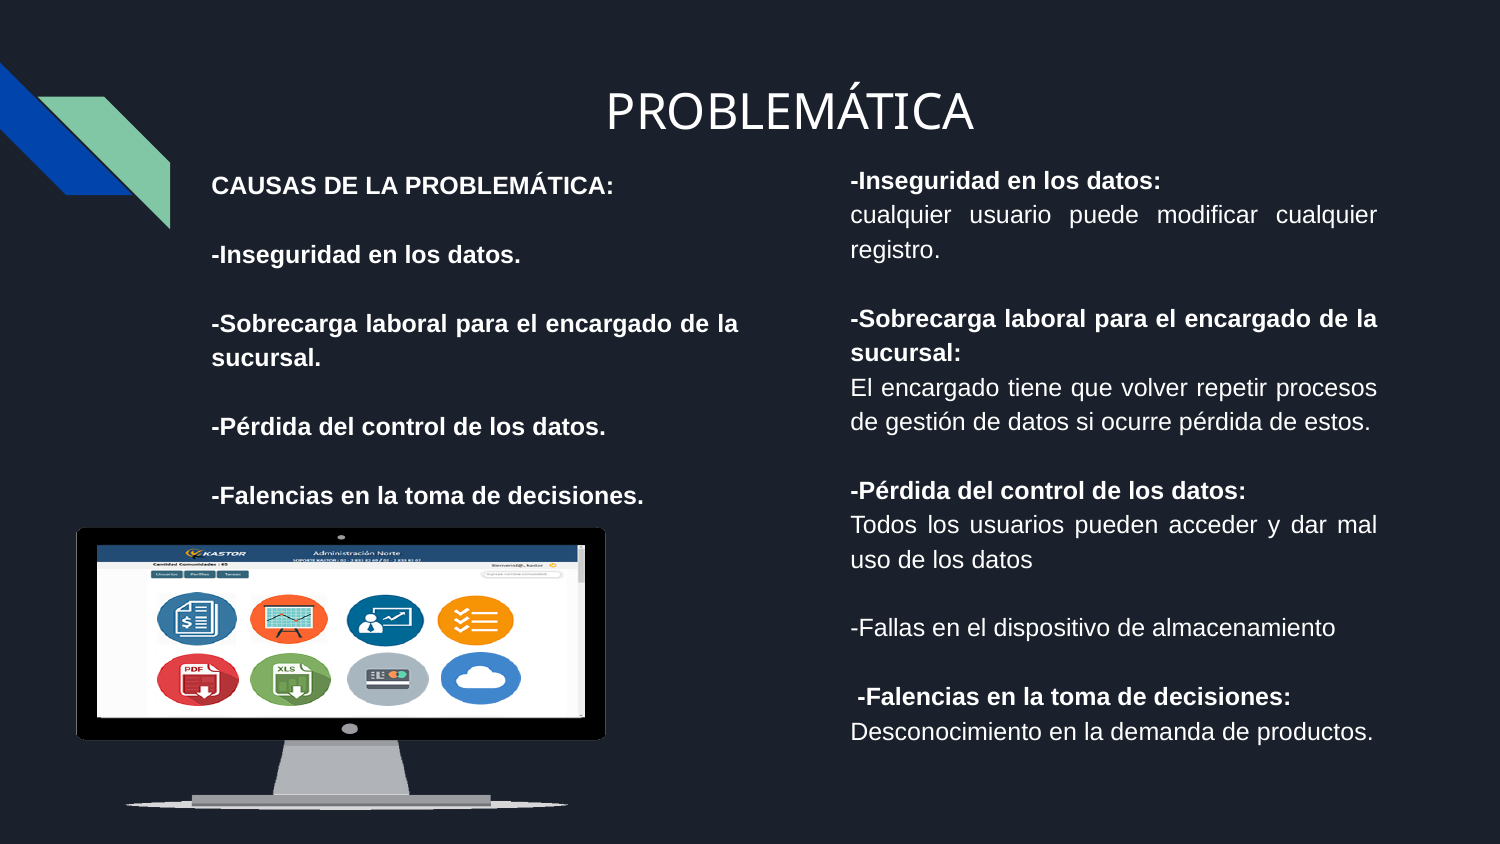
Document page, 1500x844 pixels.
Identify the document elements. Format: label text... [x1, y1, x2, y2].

list CAUSAS DE LA PROBLEMÁTICA: -Inseguridad en los datos. -Sobrecarga laboral para el encargado de la sucursal. -Pérdida del control de los datos. -Falencias en la toma de decisiones. [196, 150, 755, 628]
picture [75, 526, 607, 811]
title PROBLEMÁTICA [212, 64, 1368, 215]
list -Inseguridad en los datos: cualquier usuario puede modificar cualquier registro. -Sobrecarga laboral para el encargado de la sucursal: El encargado tiene que volver repetir procesos de gestión de datos si ocurre pérdida de estos. -Pérdida del control de los datos: Todos los usuarios pueden acceder y dar mal uso de los datos -Fallas en el dispositivo de almacenamiento -Falencias en la toma de decisiones: Desconocimiento en la demanda de productos. [835, 144, 1394, 744]
